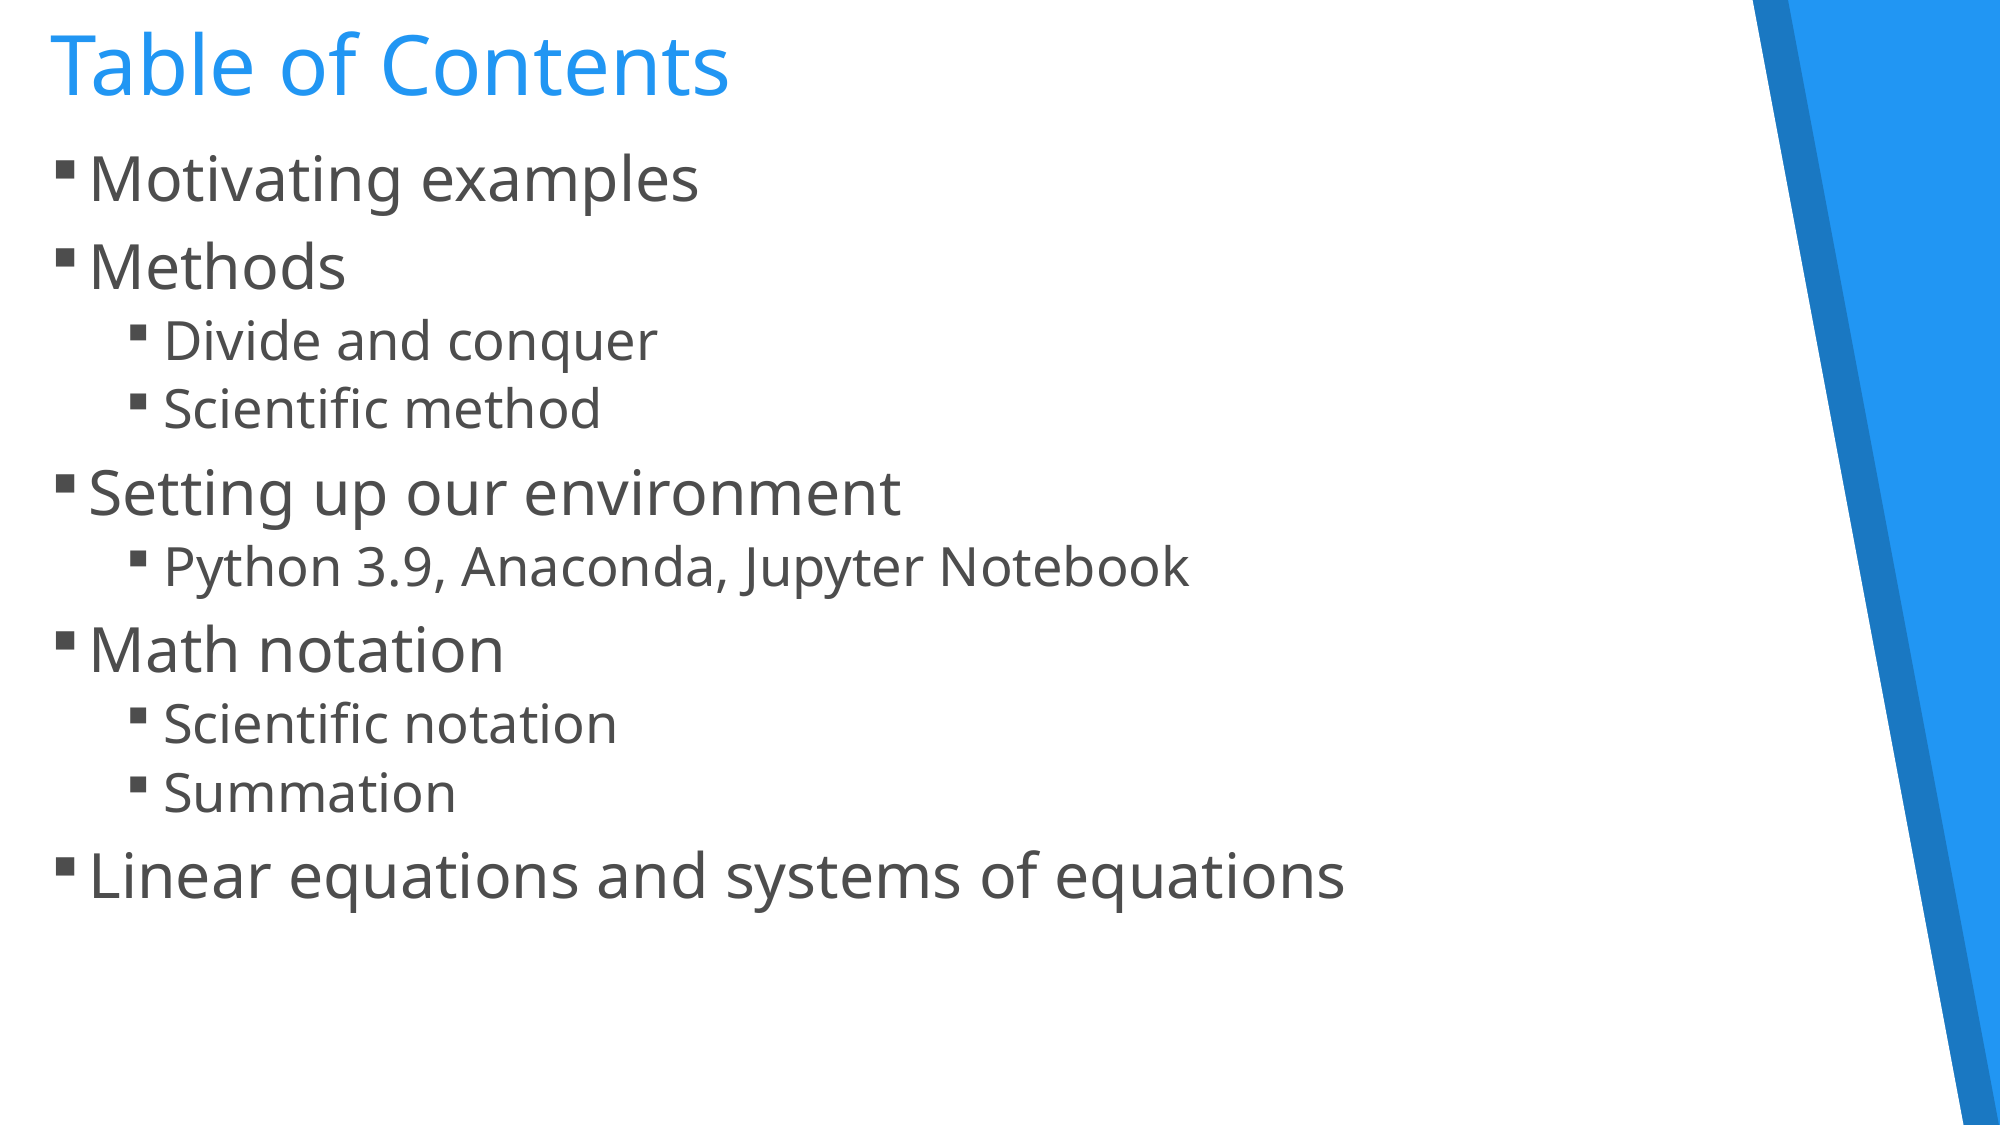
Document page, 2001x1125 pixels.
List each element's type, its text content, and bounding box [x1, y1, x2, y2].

list Motivating examples Methods Divide and conquer Scientific method Setting up our environment Python 3.9, Anaconda, Jupyter Notebook Math notation Scientific notation Summation Linear equations and systems of equations [35, 139, 1959, 1103]
title Table of Contents [35, 0, 1959, 137]
